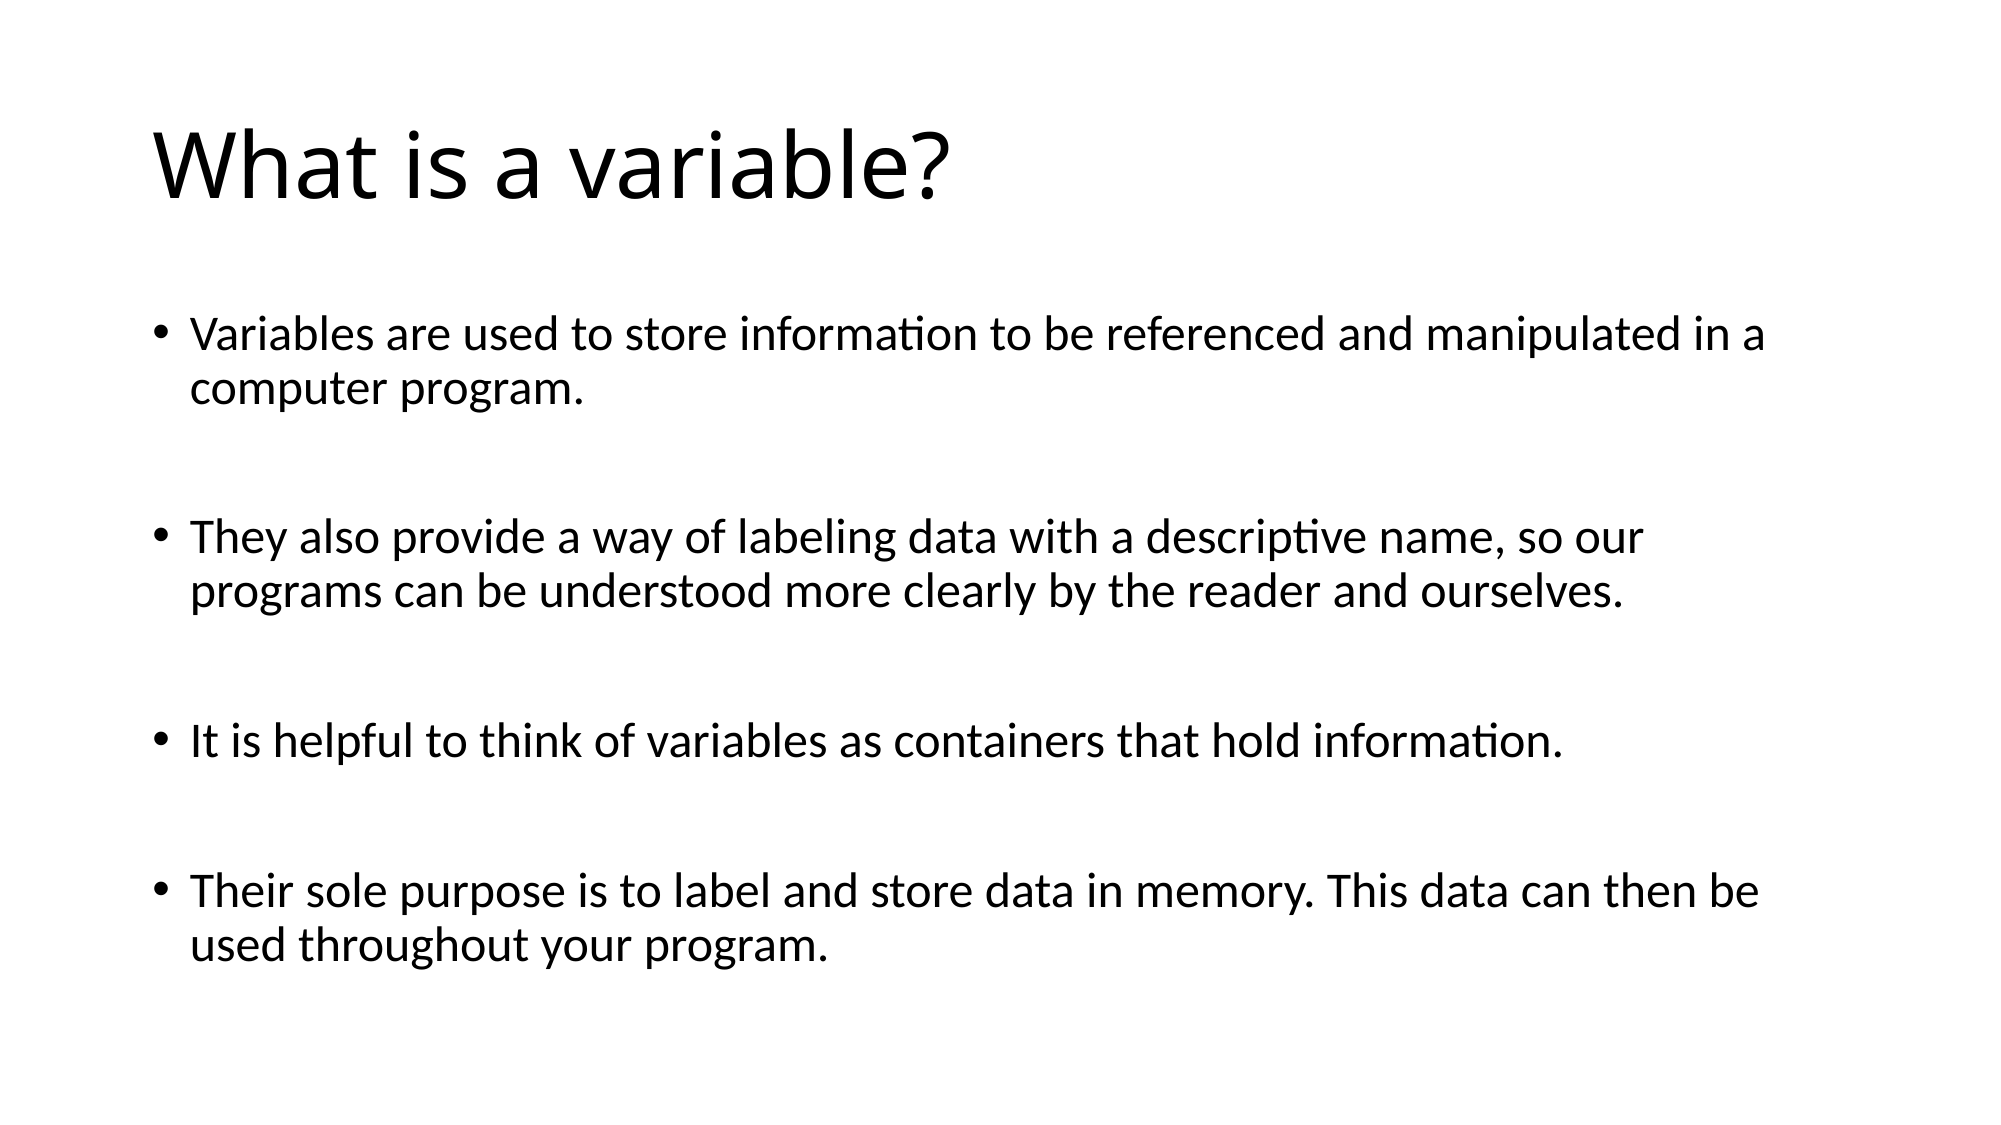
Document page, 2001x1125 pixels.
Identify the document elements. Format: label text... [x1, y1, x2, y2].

list Variables are used to store information to be referenced and manipulated in a computer program. They also provide a way of labeling data with a descriptive name, so our programs can be understood more clearly by the reader and ourselves. It is helpful to think of variables as containers that hold information. Their sole purpose is to label and store data in memory. This data can then be used throughout your program. [137, 299, 1863, 1014]
title What is a variable? [137, 59, 1863, 278]
